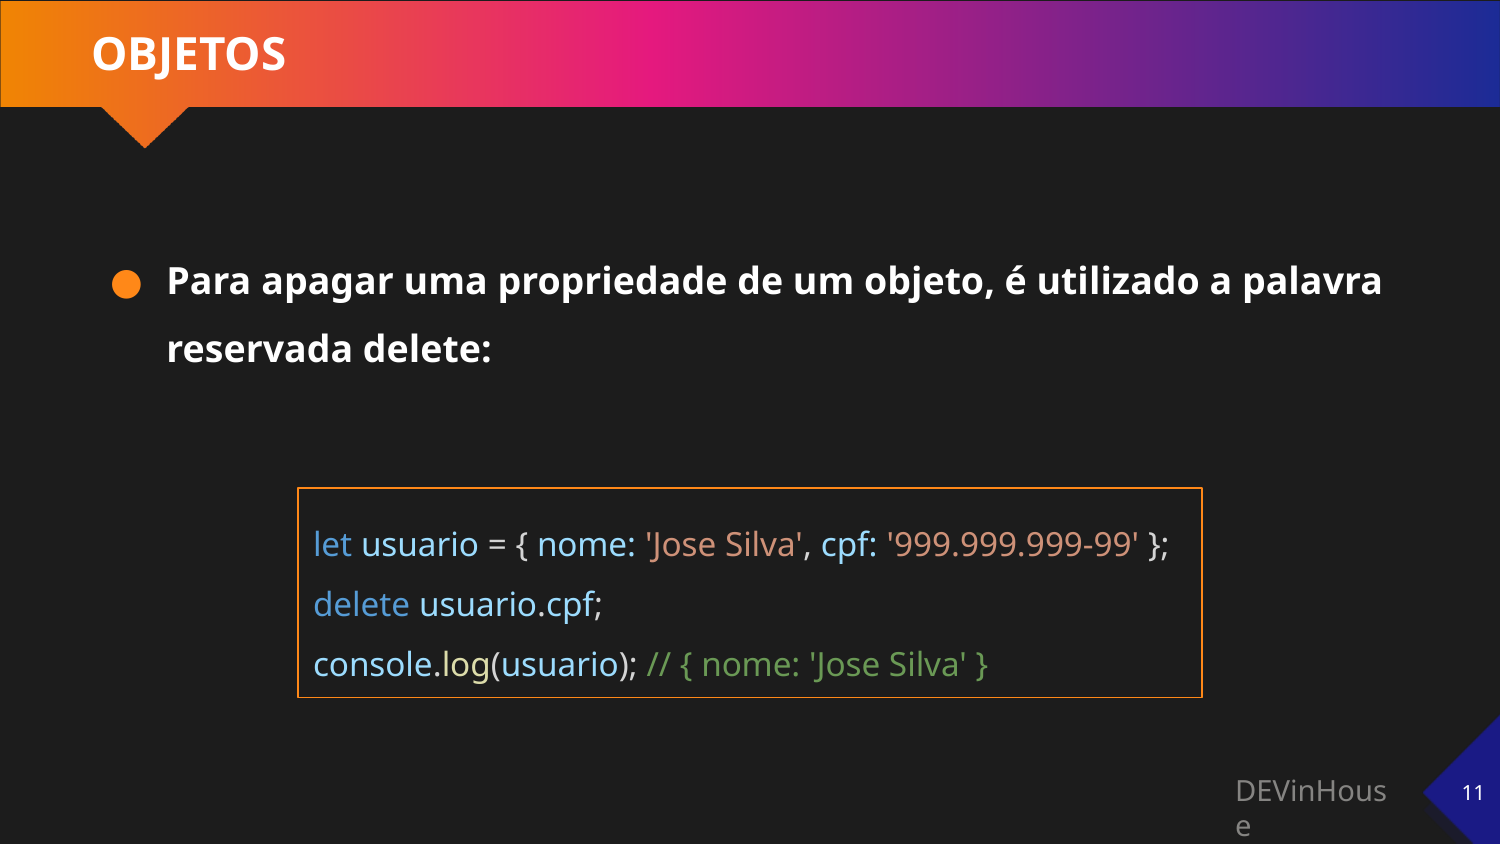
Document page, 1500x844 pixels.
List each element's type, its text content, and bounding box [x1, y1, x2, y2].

title OBJETOS [76, 0, 1424, 105]
text_box let usuario = { nome: 'Jose Silva', cpf: '999.999.999-99' }; delete usuario.cpf; console.log(usuario); // { nome: 'Jose Silva' } [298, 488, 1202, 698]
picture [0, 0, 1500, 168]
picture [1417, 712, 1500, 844]
title Para apagar uma propriedade de um objeto, é utilizado a palavra reservada delete: [76, 221, 1418, 383]
slide_number ‹#› [1446, 771, 1500, 817]
